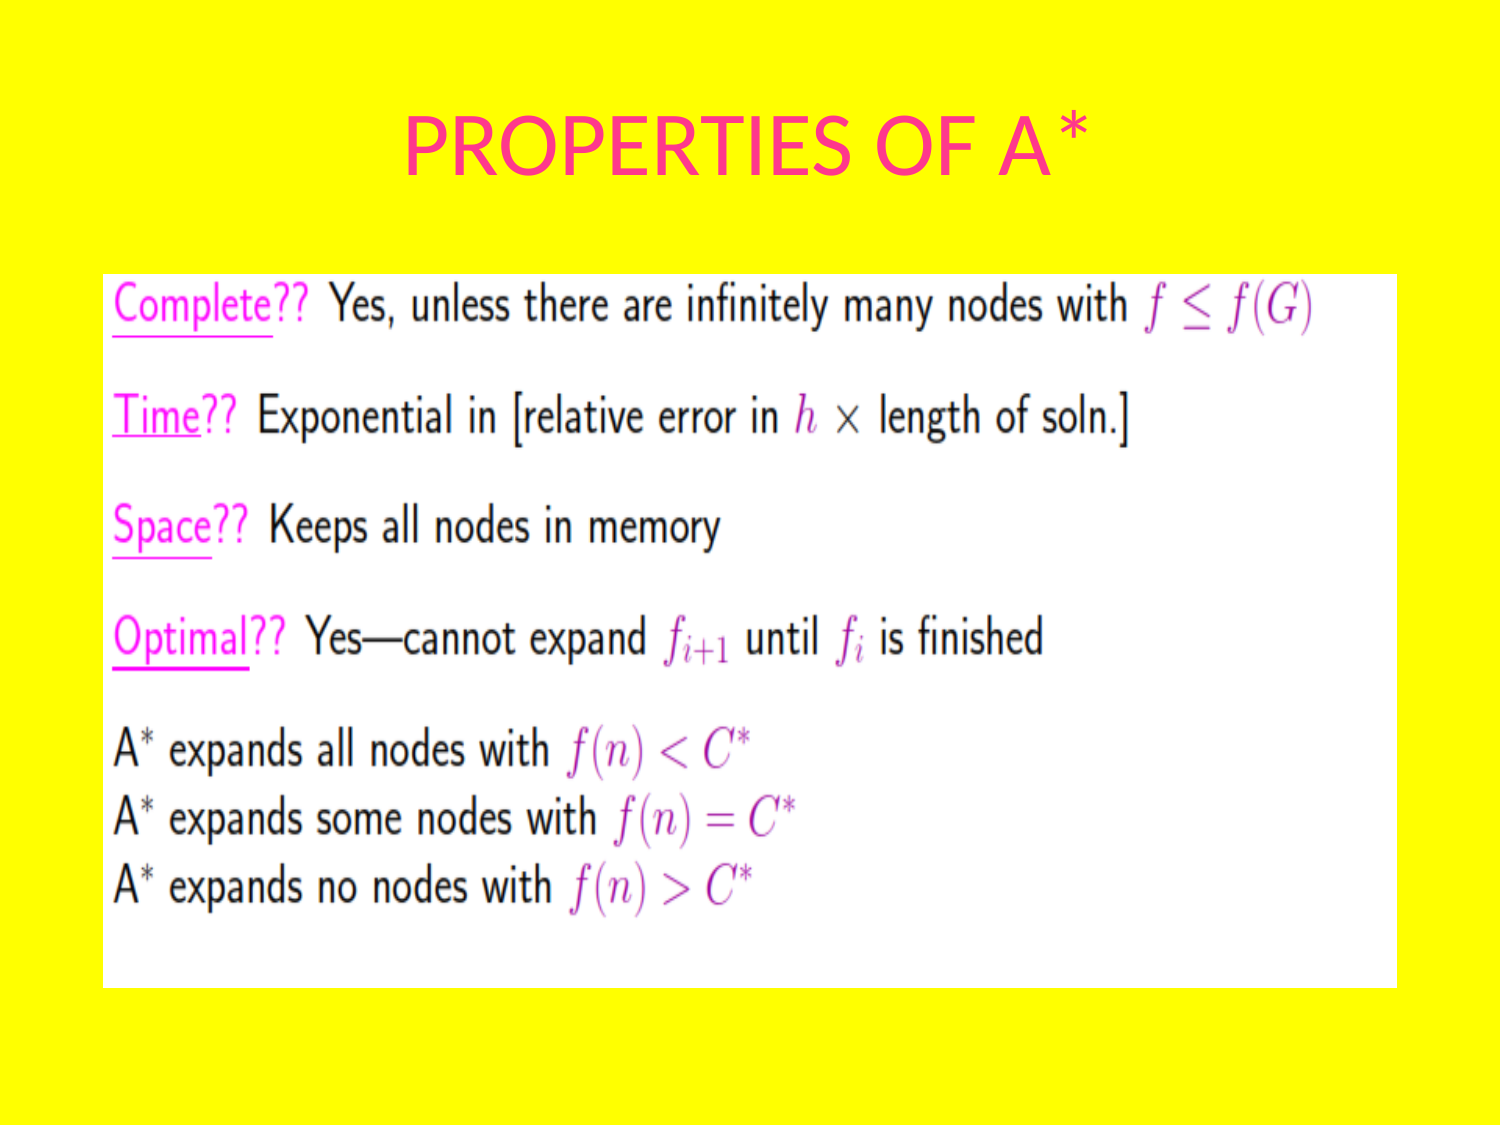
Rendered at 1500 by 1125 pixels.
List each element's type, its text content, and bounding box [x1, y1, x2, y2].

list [102, 274, 1398, 988]
title PROPERTIES OF A* [75, 45, 1425, 233]
